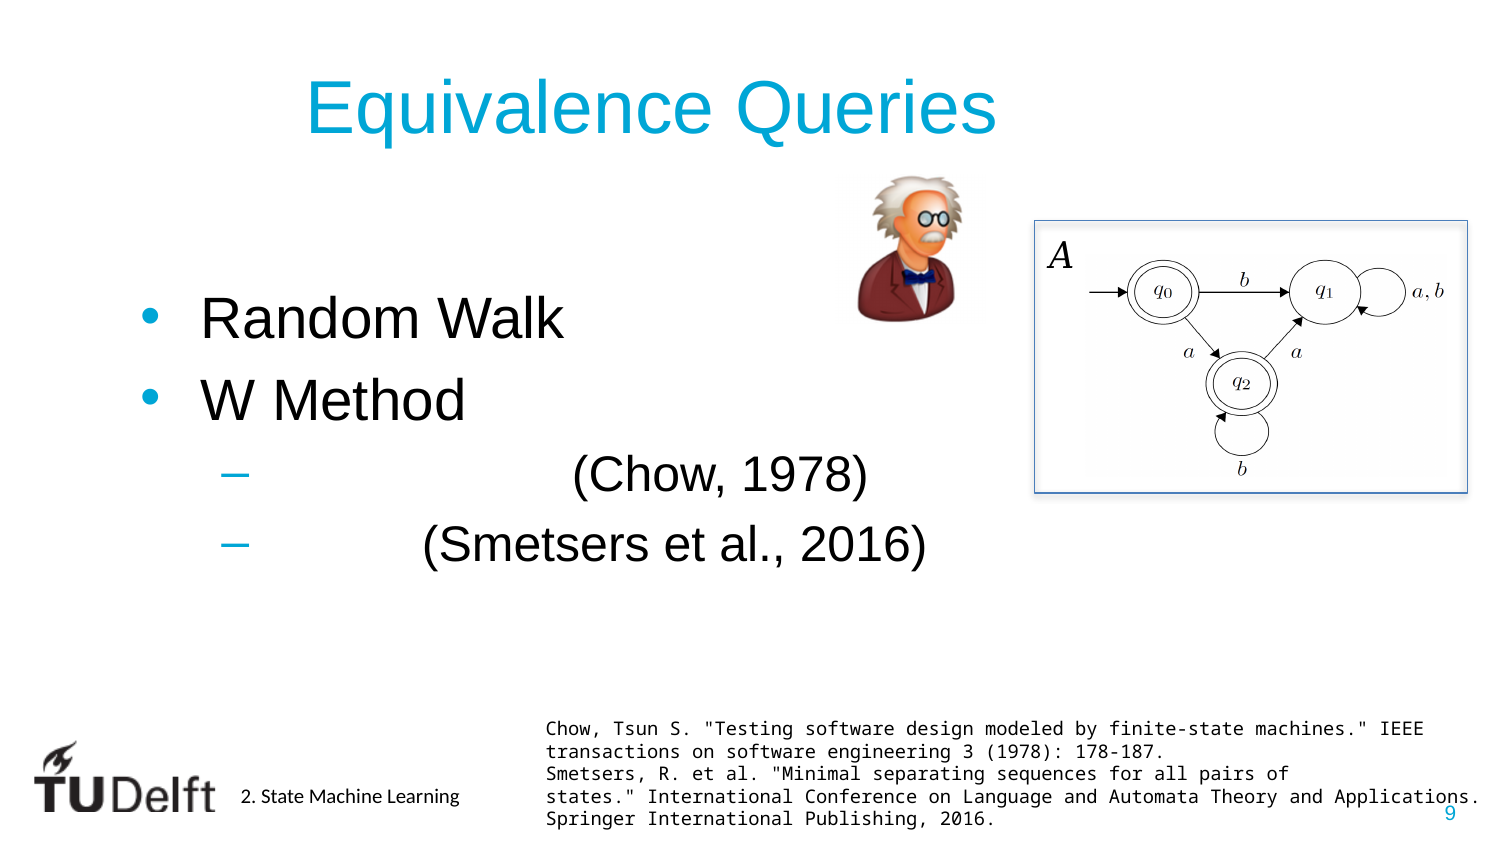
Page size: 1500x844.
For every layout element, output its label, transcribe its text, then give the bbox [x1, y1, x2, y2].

text_box Chow, Tsun S. "Testing software design modeled by finite-state machines." IEEE transactions on software engineering 3 (1978): 178-187. Smetsers, R. et al. "Minimal separating sequences for all pairs of states." International Conference on Language and Automata Theory and Applications. Springer International Publishing, 2016. [530, 709, 1500, 837]
picture [835, 174, 986, 325]
text_box 2. State Machine Learning [225, 774, 530, 815]
title Equivalence Queries [290, 33, 1454, 175]
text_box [1034, 220, 1468, 494]
